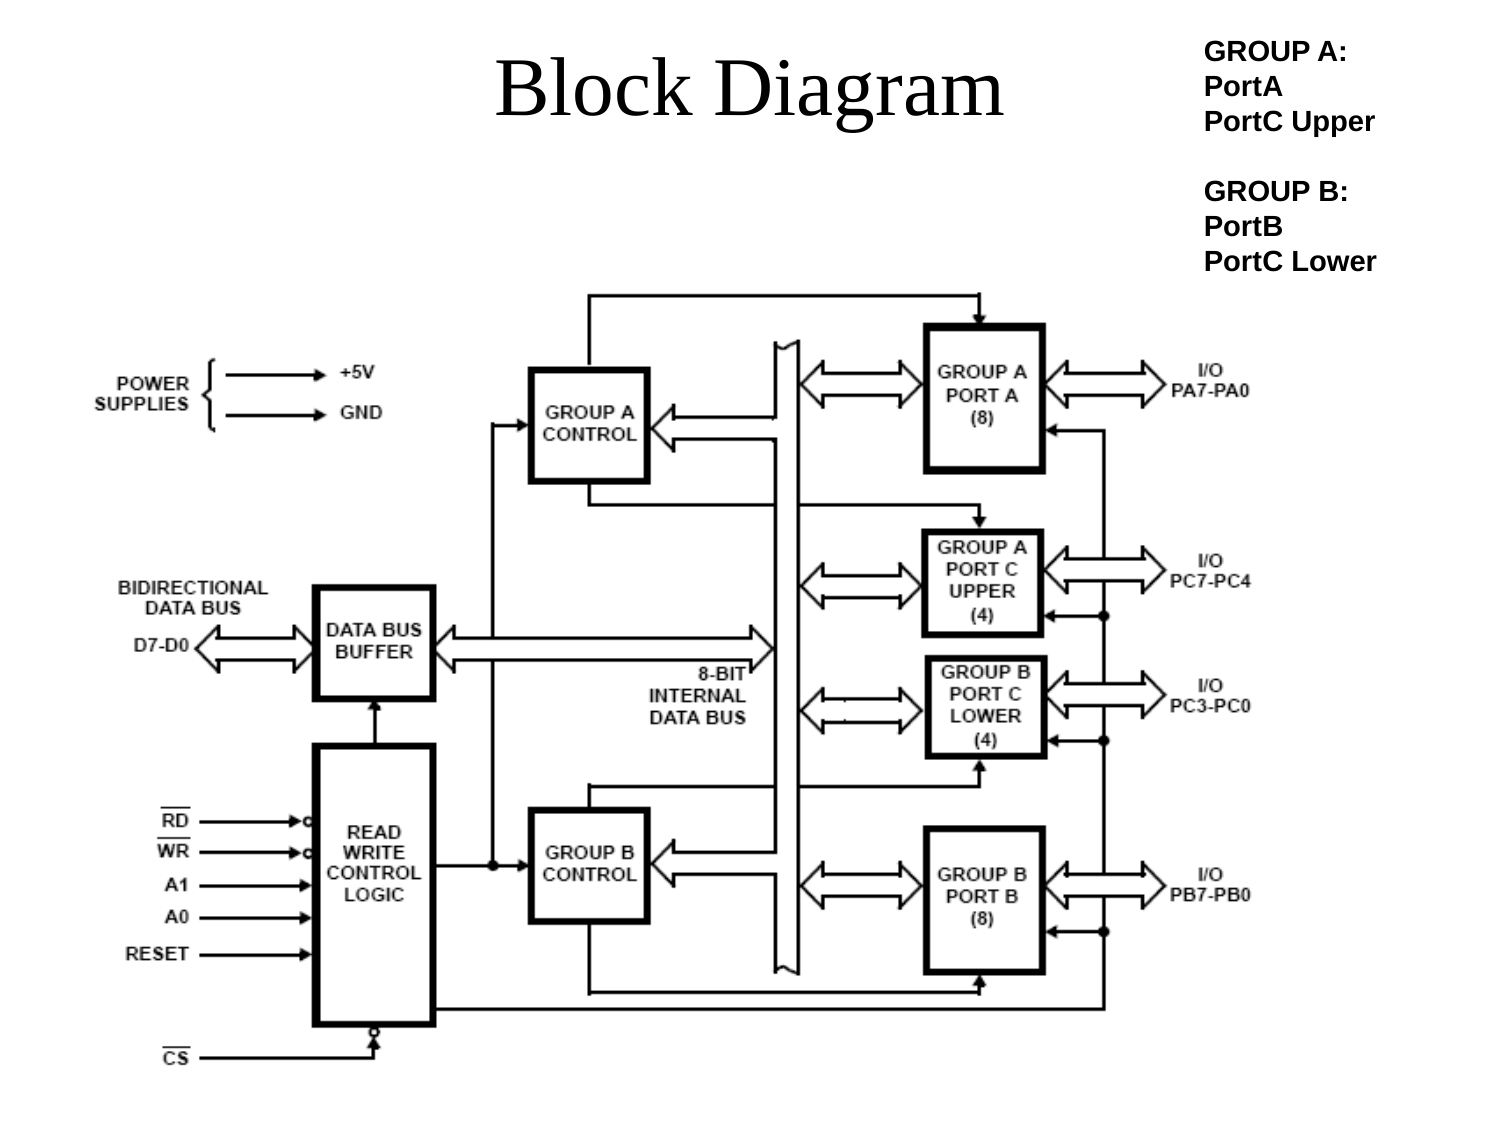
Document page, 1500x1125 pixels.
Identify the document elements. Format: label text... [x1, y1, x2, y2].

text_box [74, 259, 1295, 1104]
text_box GROUP A: PortA PortC Upper GROUP B: PortB PortC Lower [1188, 24, 1500, 285]
title Block Diagram [75, 24, 1188, 140]
